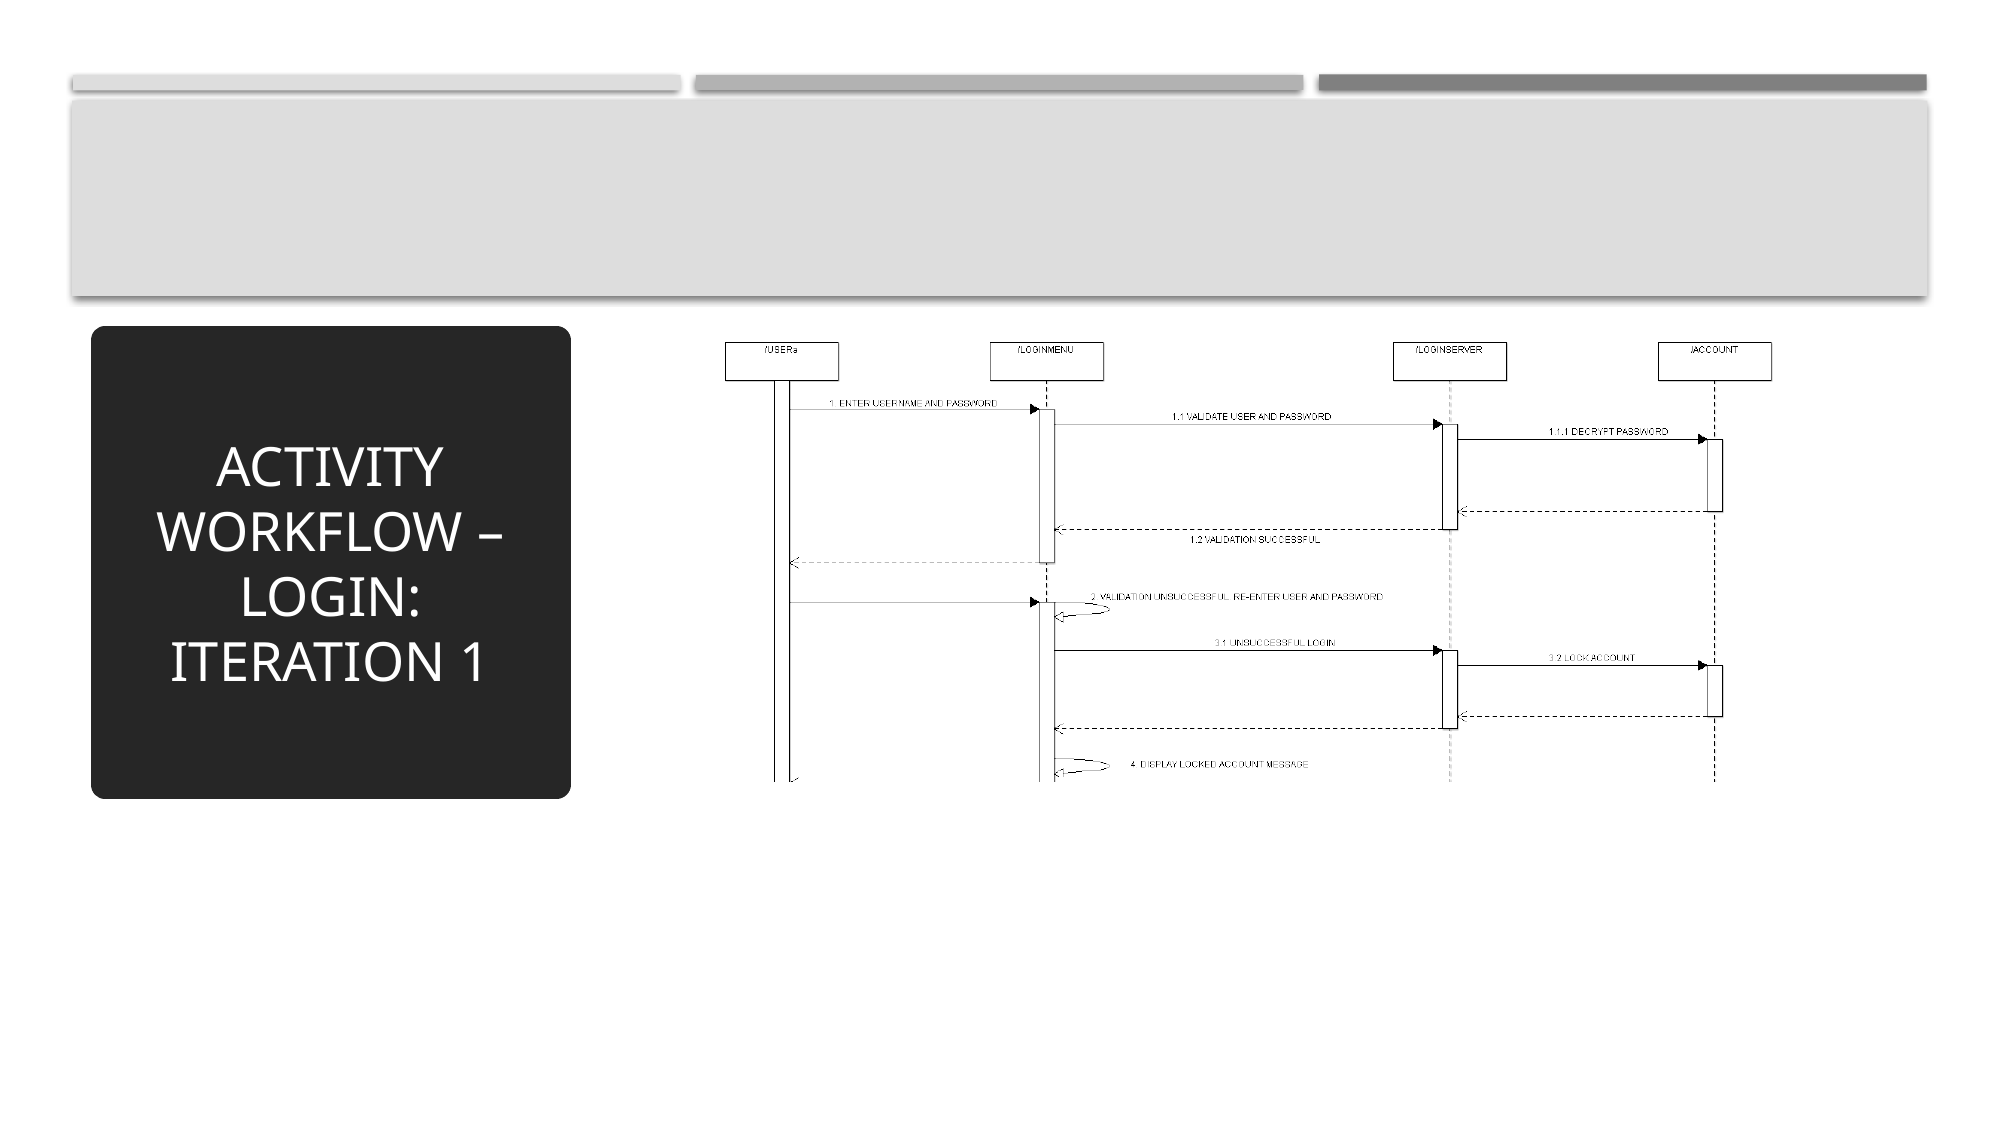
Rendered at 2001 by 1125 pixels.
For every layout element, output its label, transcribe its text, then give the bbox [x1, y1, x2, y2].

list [661, 342, 1843, 782]
title Activity Workflow – Login: Iteration 1 [105, 340, 557, 785]
